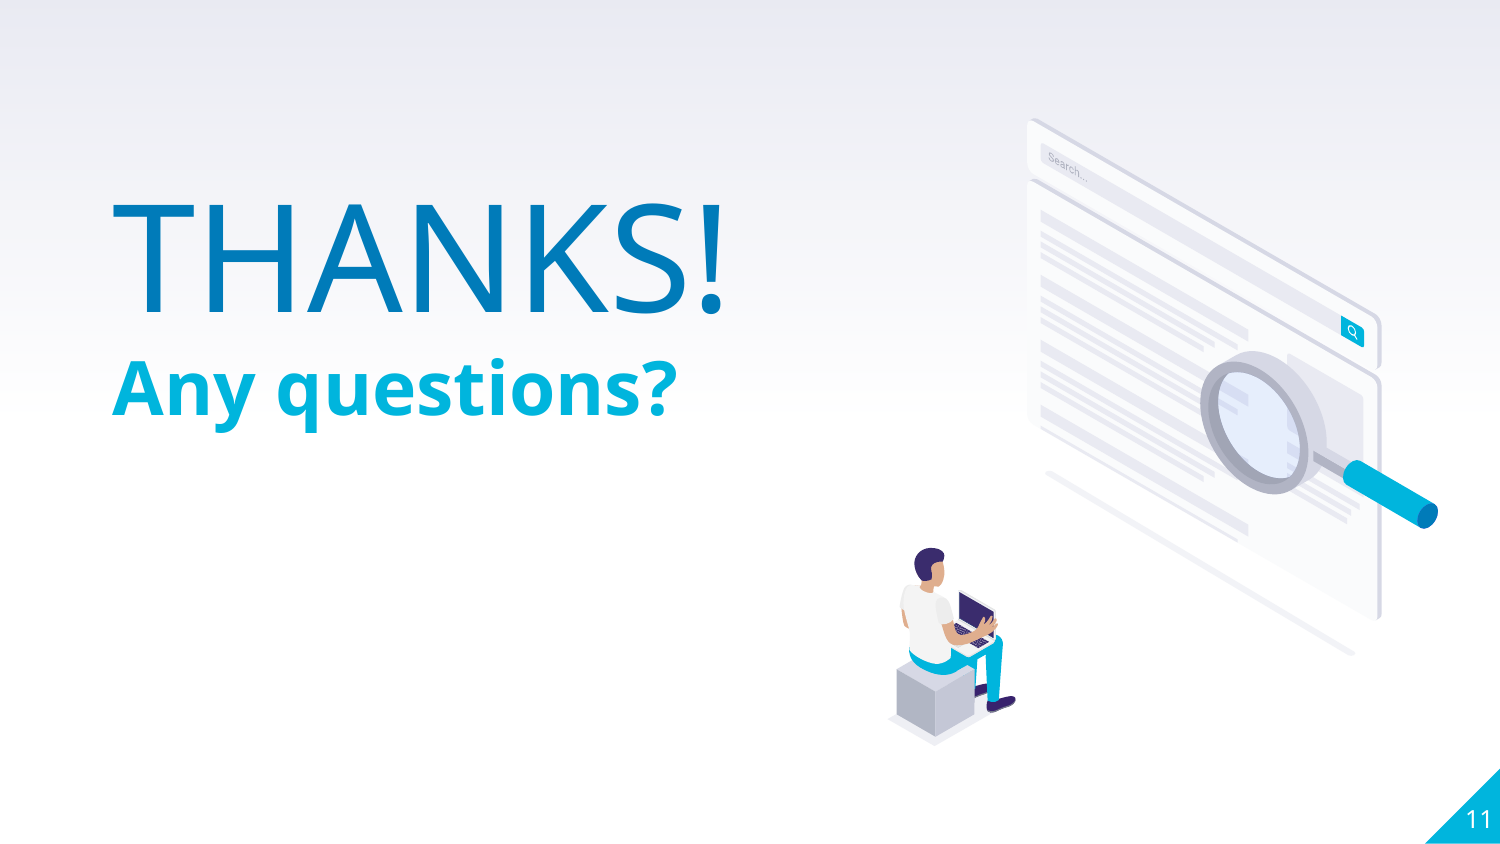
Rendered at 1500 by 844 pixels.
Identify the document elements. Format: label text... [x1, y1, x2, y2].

slide_number ‹#› [1418, 760, 1494, 838]
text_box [887, 117, 1439, 747]
subtitle Any questions? [112, 331, 826, 647]
title THANKS! [112, 197, 826, 331]
